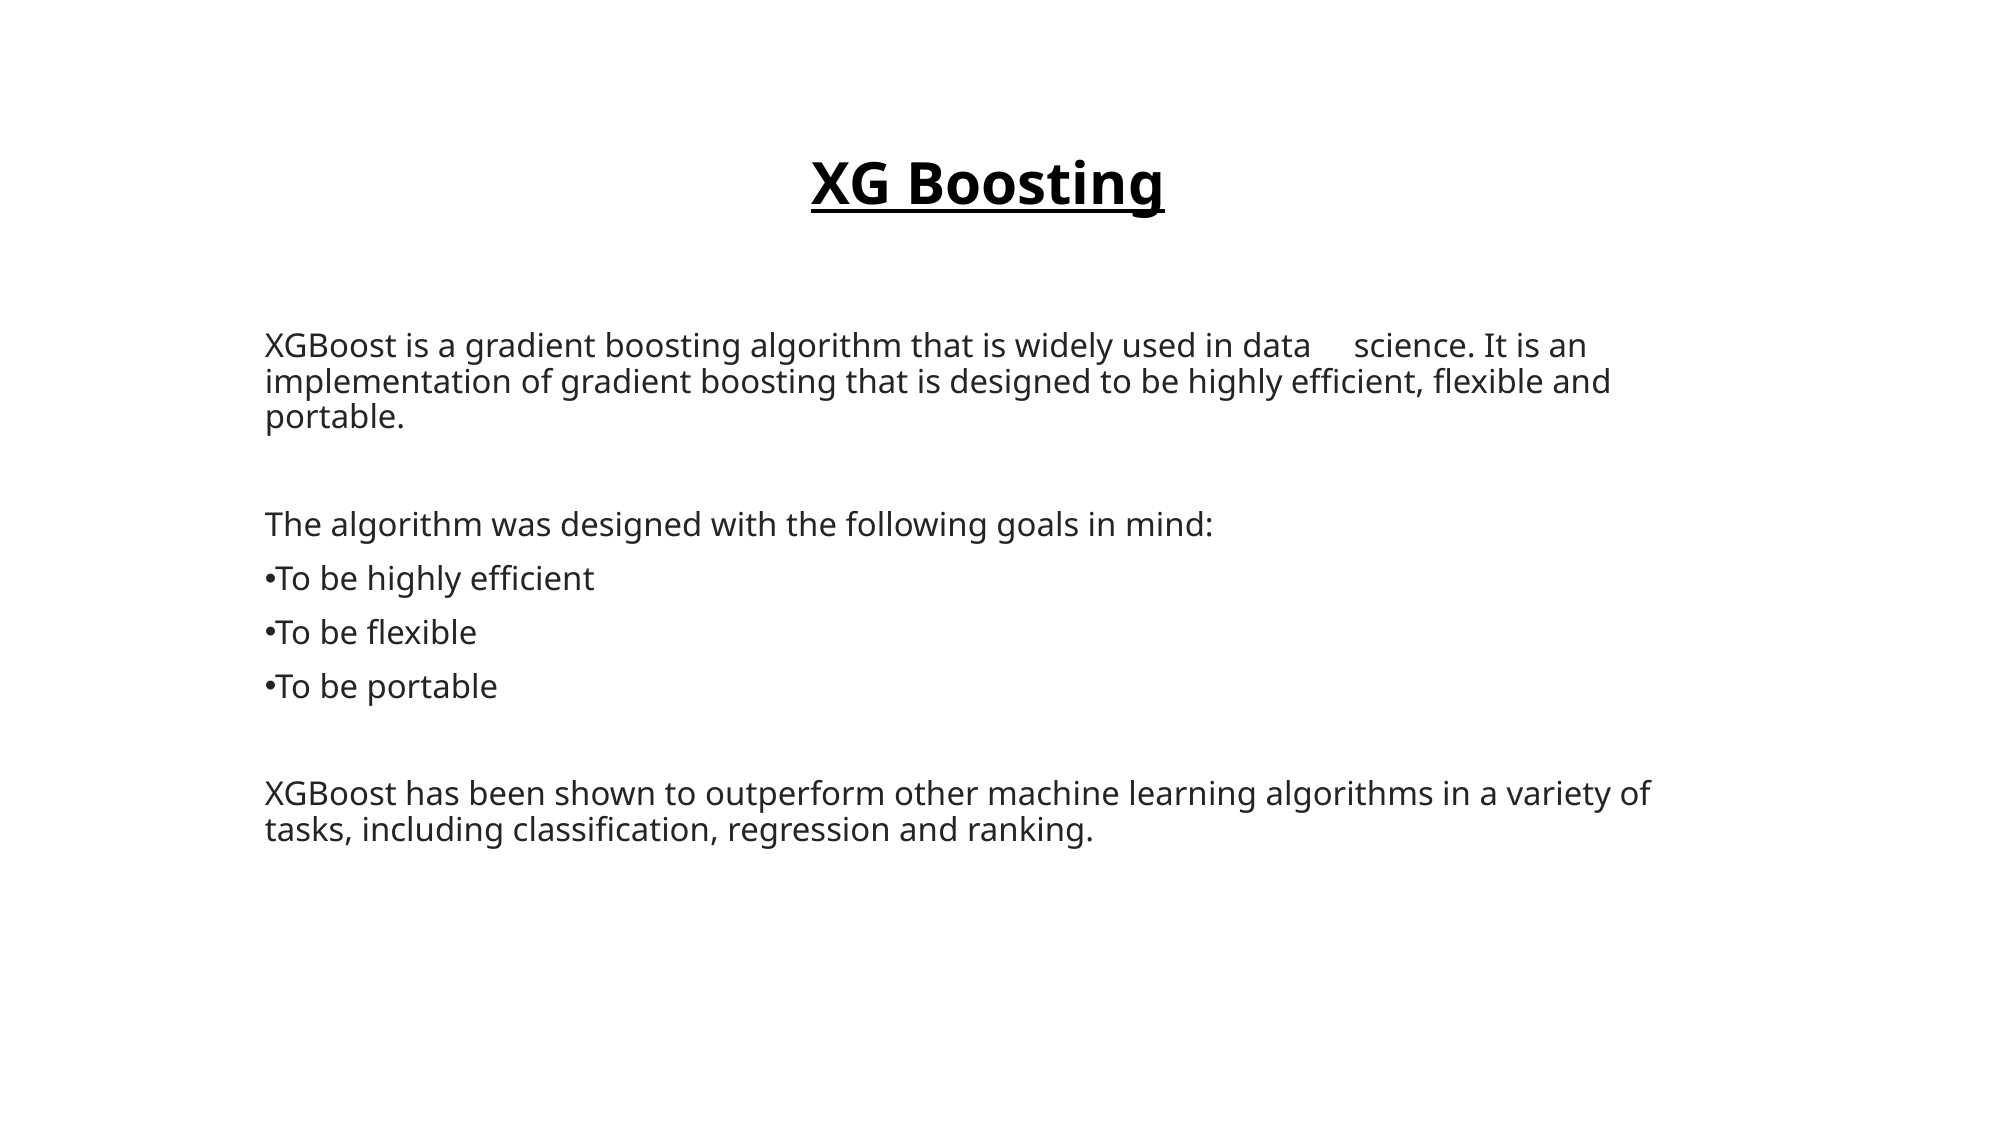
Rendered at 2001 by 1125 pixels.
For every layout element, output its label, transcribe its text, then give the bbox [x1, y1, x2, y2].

subtitle XGBoost is a gradient boosting algorithm that is widely used in data science. It is an implementation of gradient boosting that is designed to be highly efficient, flexible and portable. The algorithm was designed with the following goals in mind: To be highly efficient To be flexible To be portable XGBoost has been shown to outperform other machine learning algorithms in a variety of tasks, including classification, regression and ranking. [249, 268, 1750, 863]
title XG Boosting [238, 125, 1739, 225]
